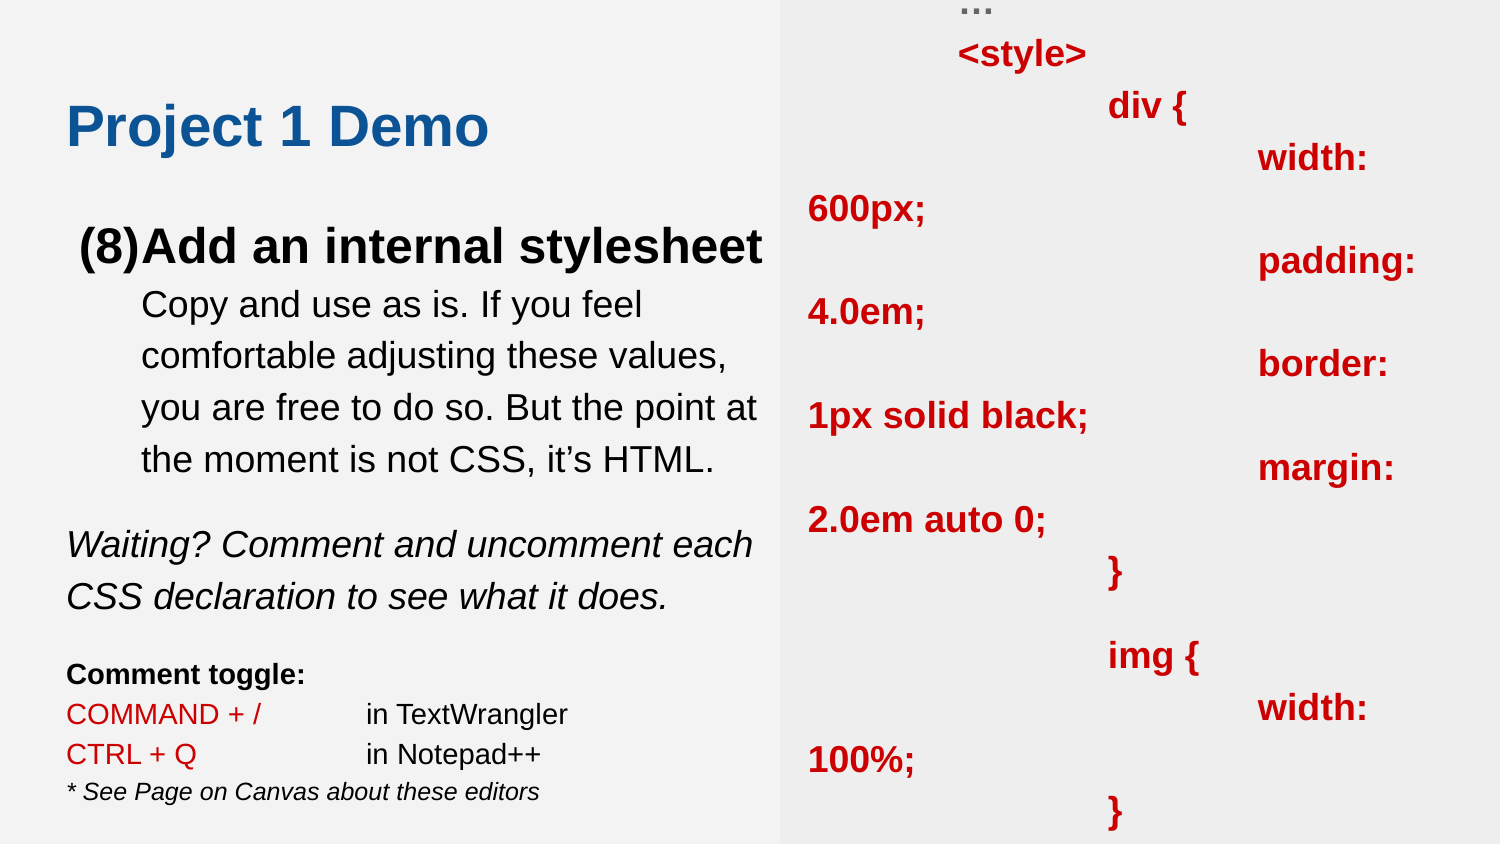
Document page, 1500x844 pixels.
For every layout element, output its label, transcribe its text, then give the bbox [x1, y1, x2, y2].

text_box <head> … <style> div { width: 600px; padding: 4.0em; border: 1px solid black; margin: 2.0em auto 0; } img { width: 100%; } </style> </head> [792, 24, 1473, 844]
text_box [780, 0, 1500, 844]
title Project 1 Demo [51, 72, 1449, 167]
list Add an internal stylesheet Copy and use as is. If you feel comfortable adjusting these values, you are free to do so. But the point at the moment is not CSS, it’s HTML. Waiting? Comment and uncomment each CSS declaration to see what it does. Comment toggle: COMMAND + / in TextWrangler CTRL + Q in Notepad++ * See Page on Canvas about these editors <div> is being styled by div { } <img> is being styled by img { } [51, 189, 786, 810]
